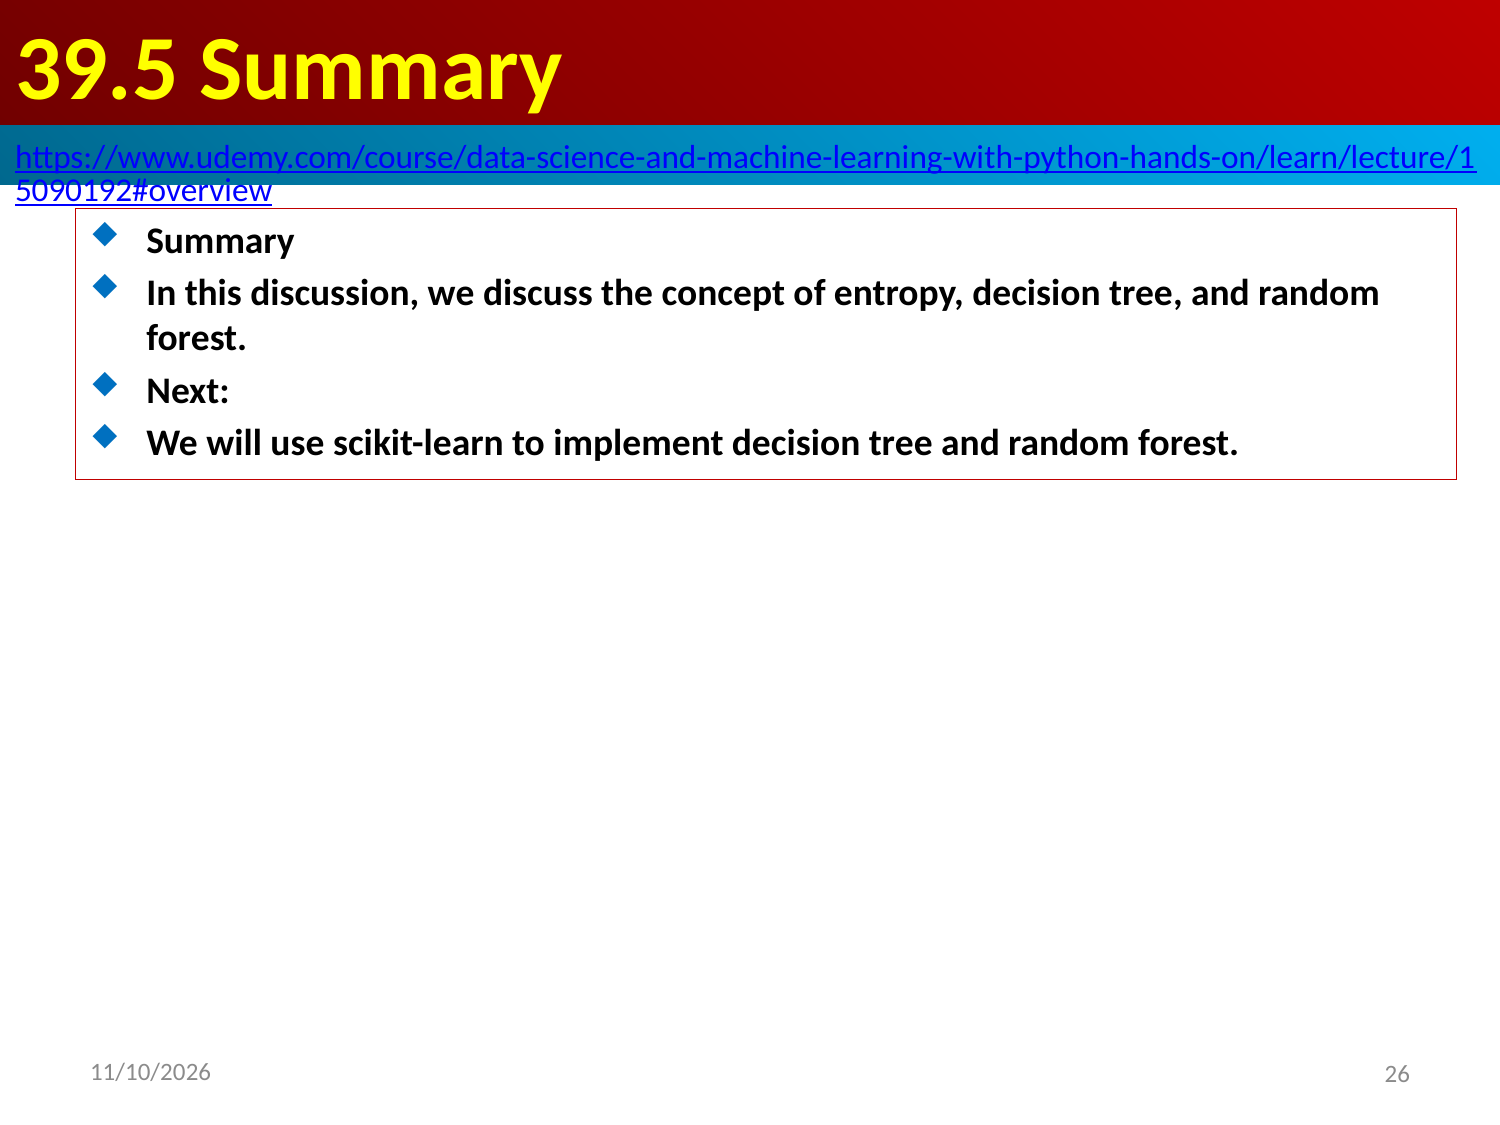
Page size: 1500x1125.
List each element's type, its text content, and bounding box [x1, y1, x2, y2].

text_box https://www.udemy.com/course/data-science-and-machine-learning-with-python-hands-on/learn/lecture/15090192#overview [0, 125, 1500, 185]
subtitle Summary In this discussion, we discuss the concept of entropy, decision tree, and random forest. Next: We will use scikit-learn to implement decision tree and random forest. [75, 208, 1457, 480]
title 39.5 Summary [0, 0, 1500, 125]
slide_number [75, 1040, 425, 1101]
slide_number 26 [1074, 1042, 1425, 1103]
